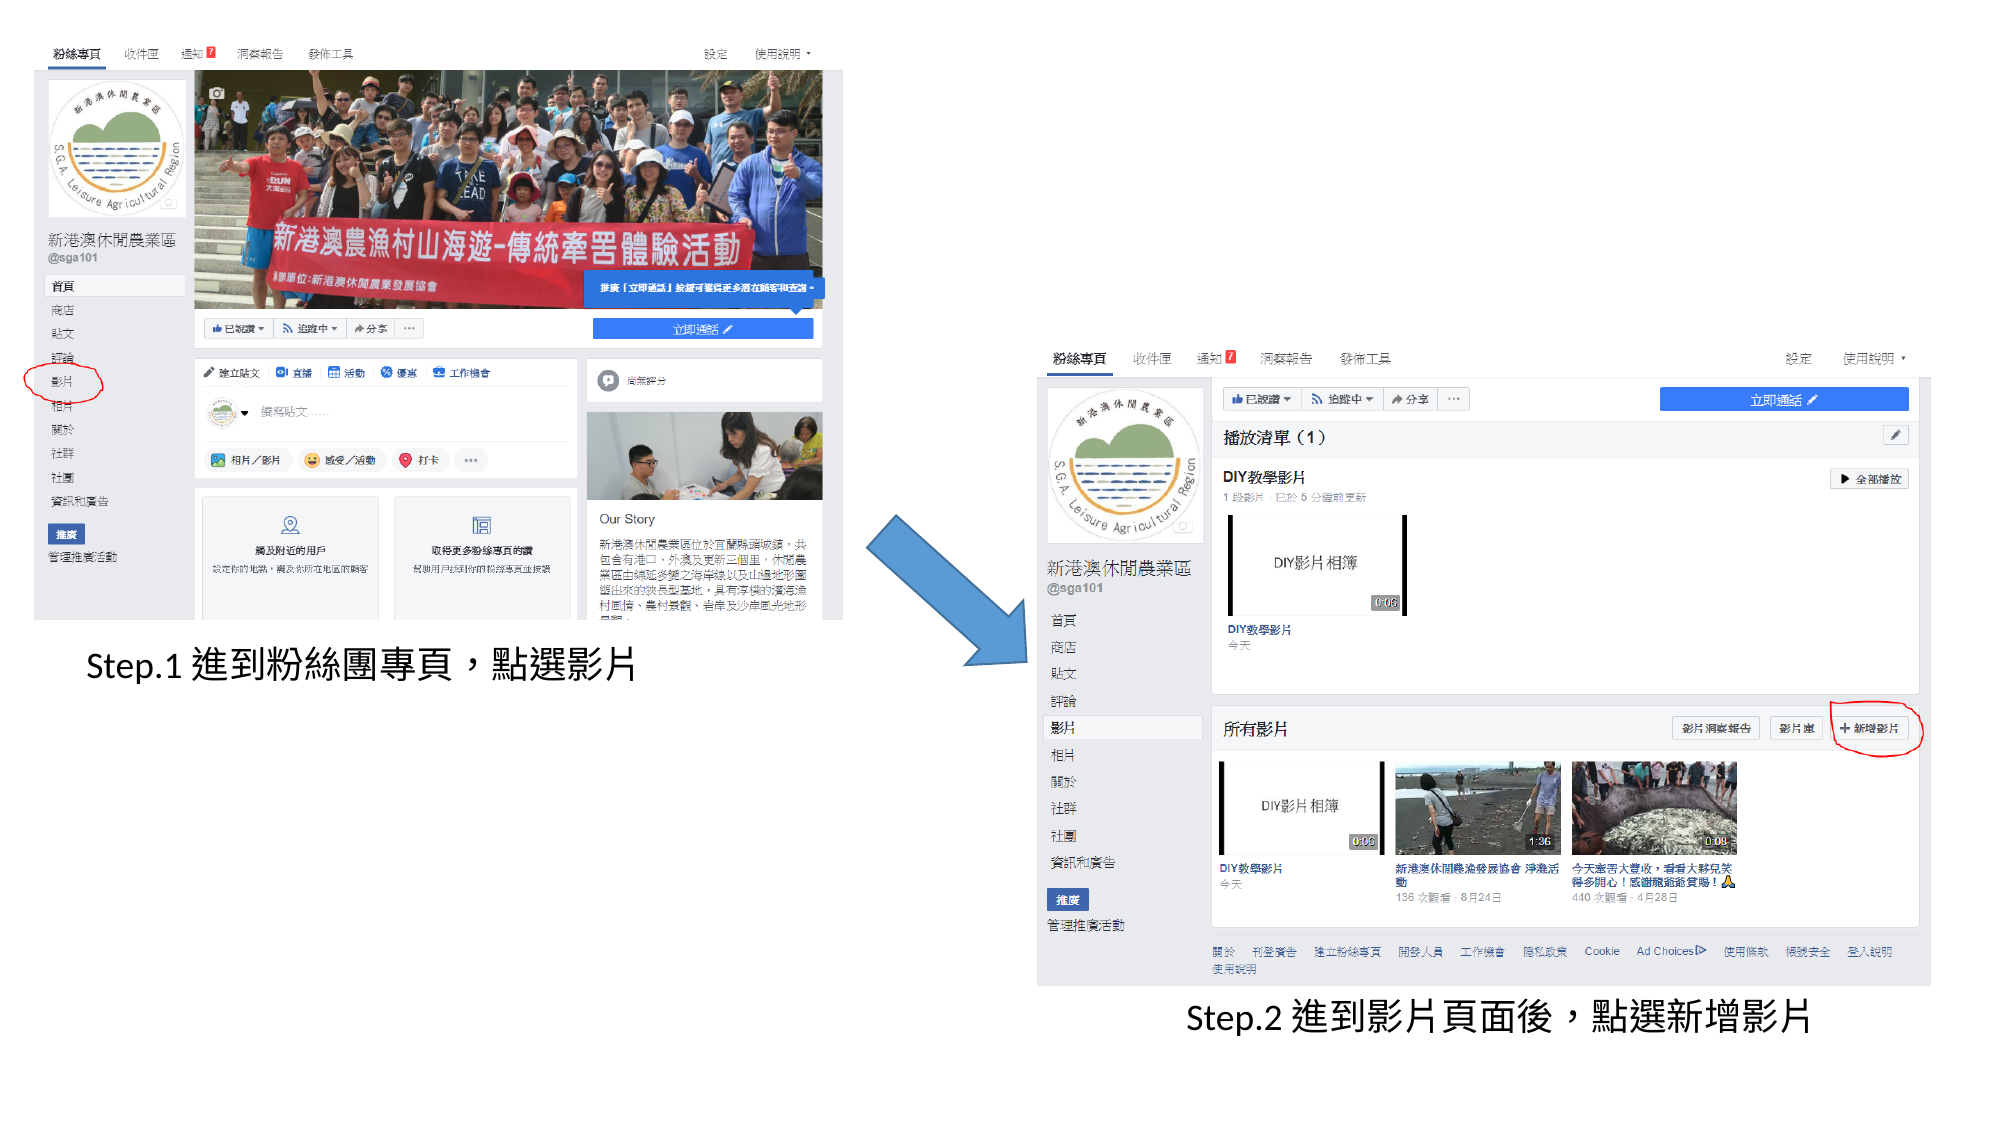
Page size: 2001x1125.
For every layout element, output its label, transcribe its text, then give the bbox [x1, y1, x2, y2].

text_box Step.1進到粉絲團專頁，點選影片 [71, 633, 757, 694]
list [23, 37, 843, 620]
text_box [865, 513, 1028, 667]
text_box Step.2進到影片頁面後，點選新增影片 [1171, 986, 1858, 1046]
picture [1037, 342, 1931, 986]
